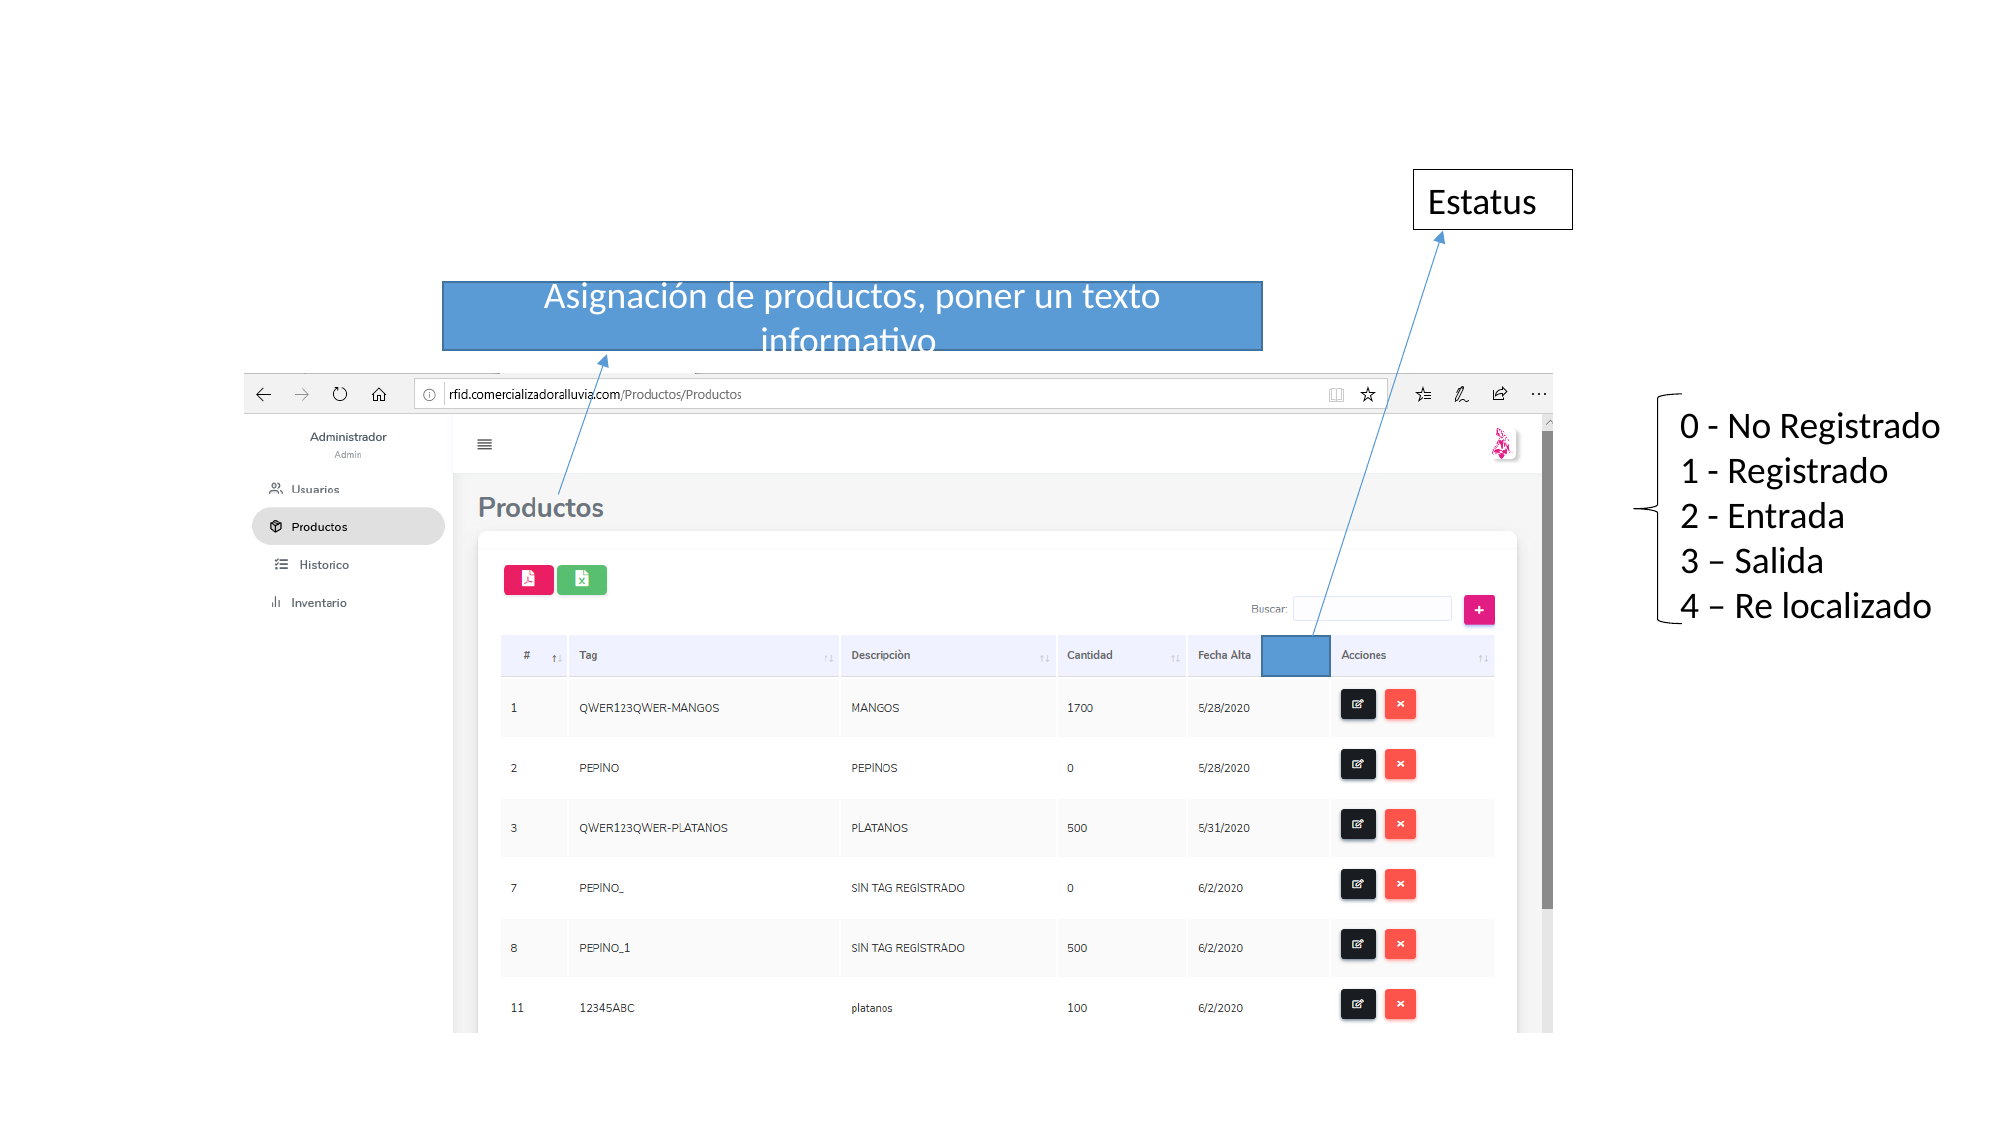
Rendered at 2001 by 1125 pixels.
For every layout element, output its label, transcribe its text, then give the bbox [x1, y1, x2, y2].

text_box 0 - No Registrado 1 - Registrado 2 - Entrada 3 – Salida 4 – Re localizado [1665, 393, 1969, 634]
text_box Estatus [1413, 169, 1573, 230]
text_box Asignación de productos, poner un texto informativo [442, 281, 1263, 351]
text_box [1633, 393, 1682, 625]
picture [244, 373, 1553, 1033]
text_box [1312, 230, 1444, 637]
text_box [558, 354, 607, 495]
